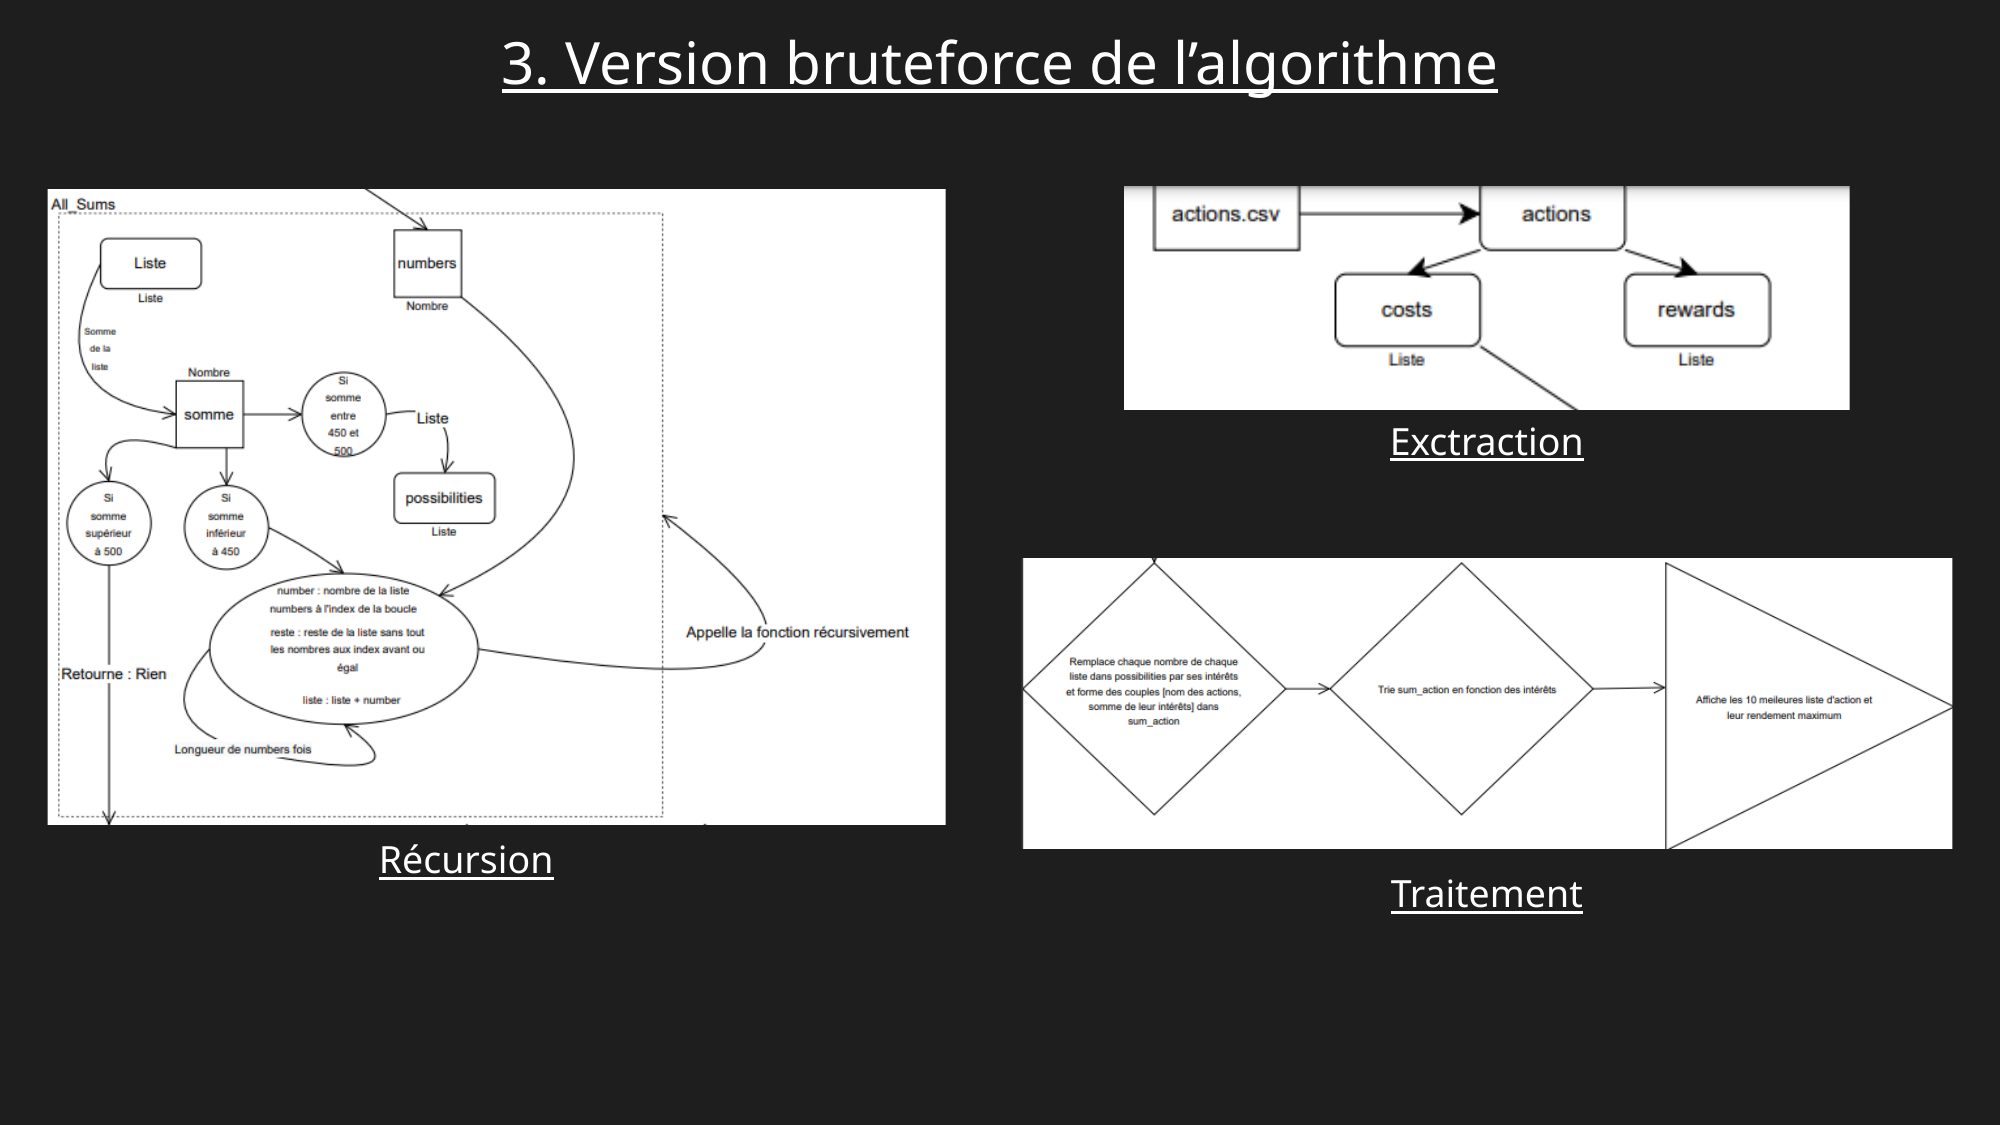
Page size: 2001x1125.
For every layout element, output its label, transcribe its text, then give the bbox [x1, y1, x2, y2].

picture [1124, 186, 1850, 410]
text_box Traitement [1314, 862, 1660, 923]
text_box 3. Version bruteforce de l’algorithme [180, 18, 1820, 104]
text_box Exctraction [1314, 410, 1660, 471]
picture [1021, 557, 1953, 849]
picture [47, 189, 946, 825]
text_box Récursion [293, 828, 639, 889]
